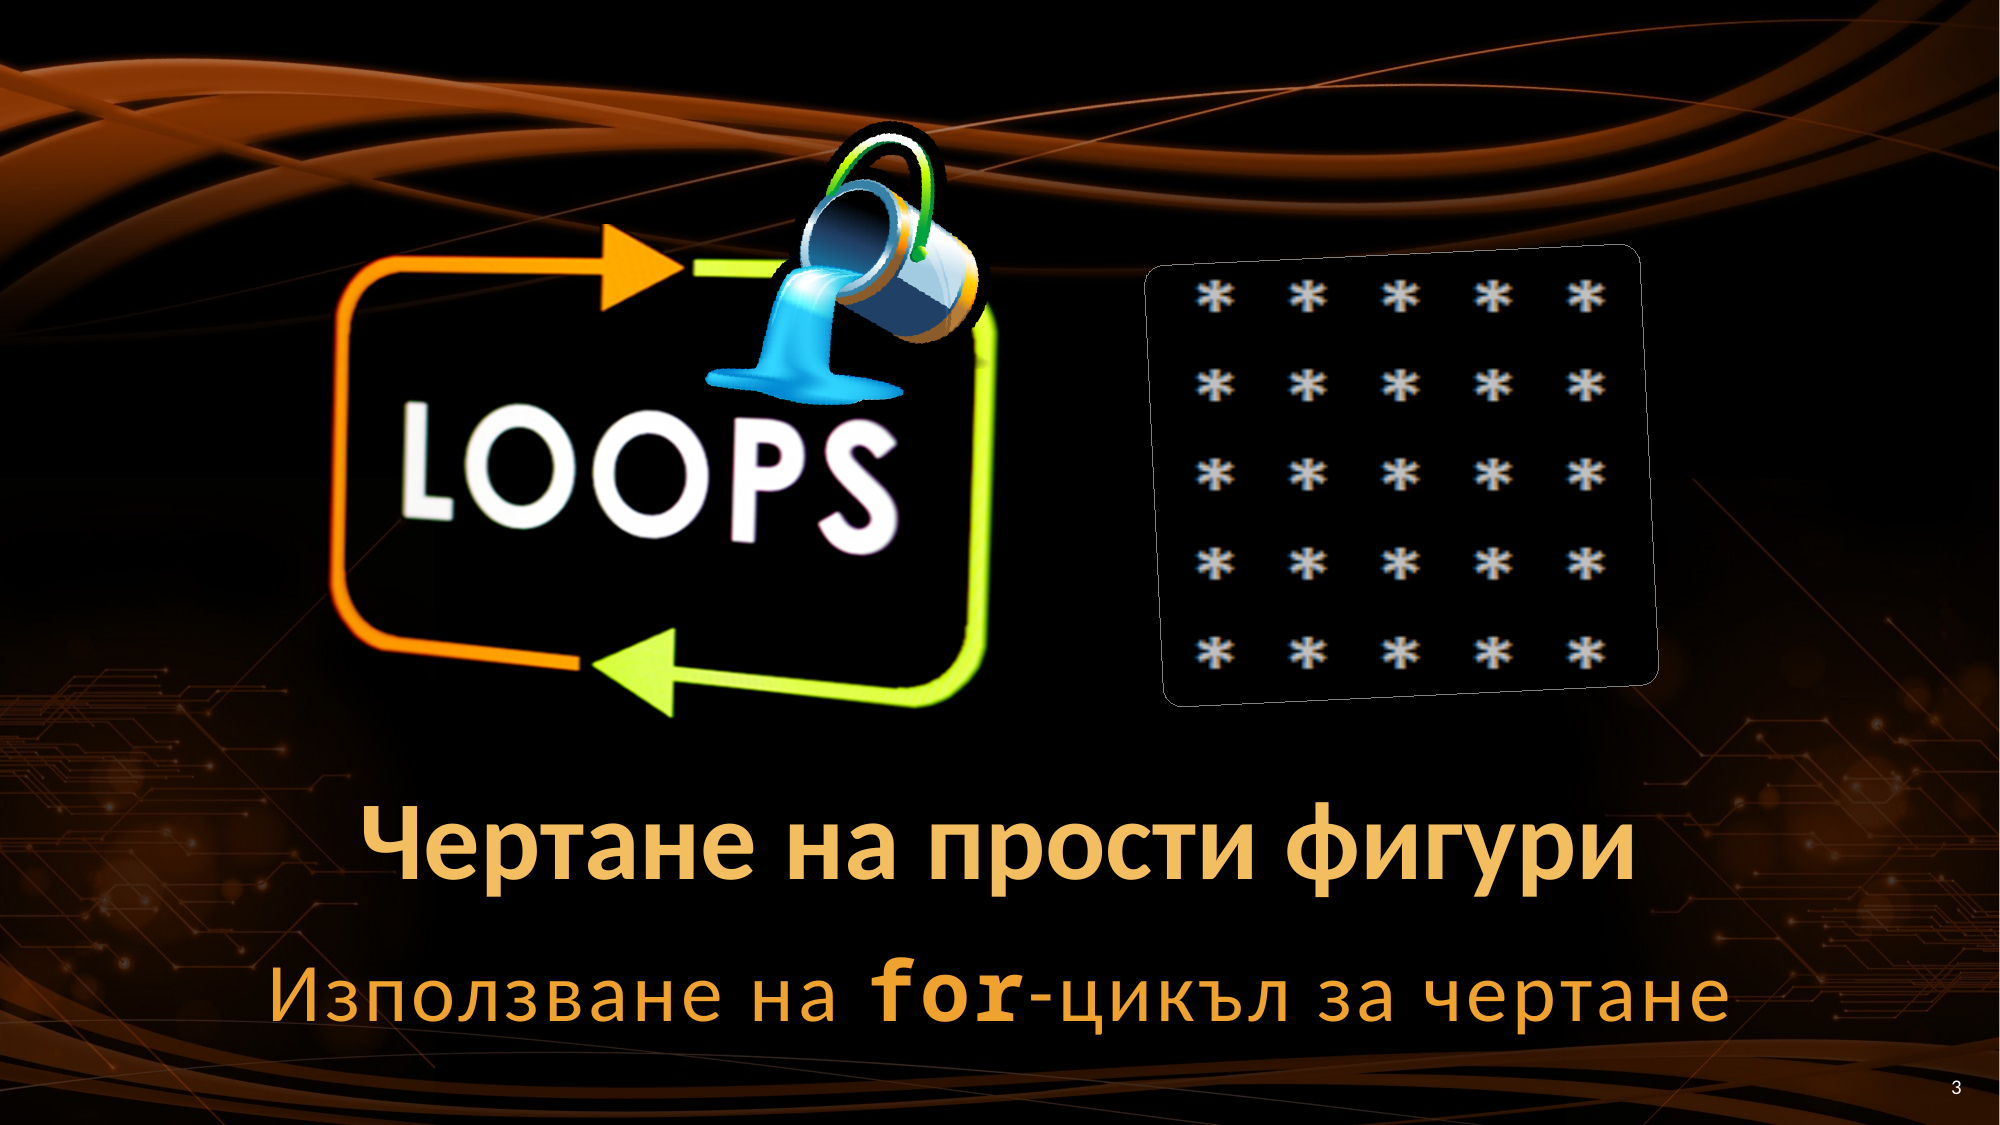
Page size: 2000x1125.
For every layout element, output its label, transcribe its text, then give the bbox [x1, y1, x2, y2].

picture [0, 0, 2000, 1125]
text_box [324, 96, 1035, 725]
text_box 3 [1897, 1070, 1968, 1103]
title Чертане на прости фигури [149, 774, 1850, 910]
list Използване на for-цикъл за чертане [149, 927, 1850, 1045]
